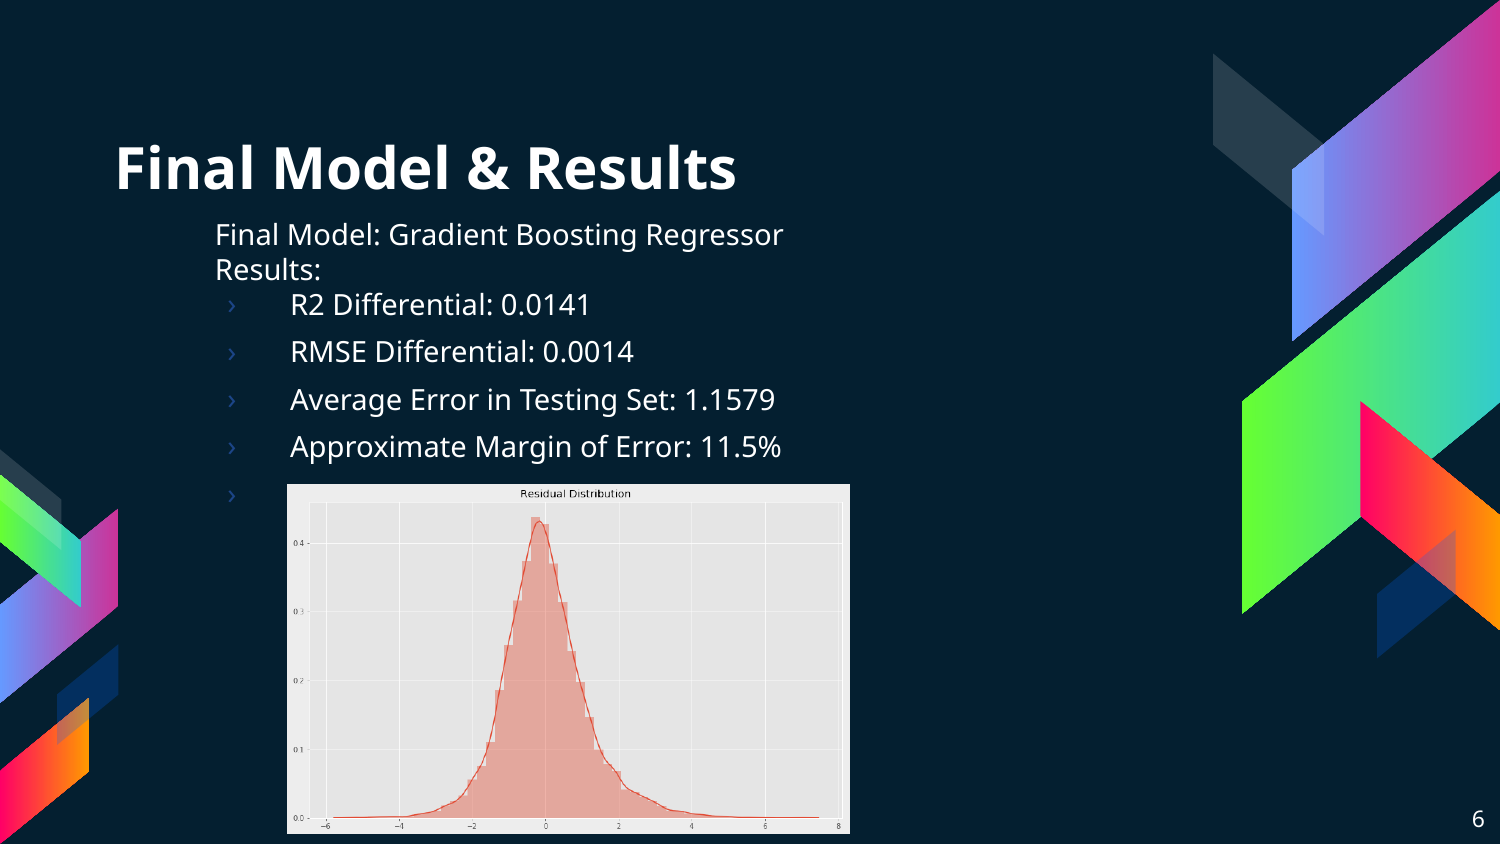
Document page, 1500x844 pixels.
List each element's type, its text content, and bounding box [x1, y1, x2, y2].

slide_number 6 [1403, 789, 1500, 844]
picture [287, 484, 851, 835]
list R2 Differential: 0.0141 RMSE Differential: 0.0014 Average Error in Testing Set: 1.1579 Approximate Margin of Error: 11.5% [200, 294, 825, 485]
text_box Final Model: Gradient Boosting Regressor Results: [199, 209, 1088, 294]
title Final Model & Results [99, 84, 1155, 217]
